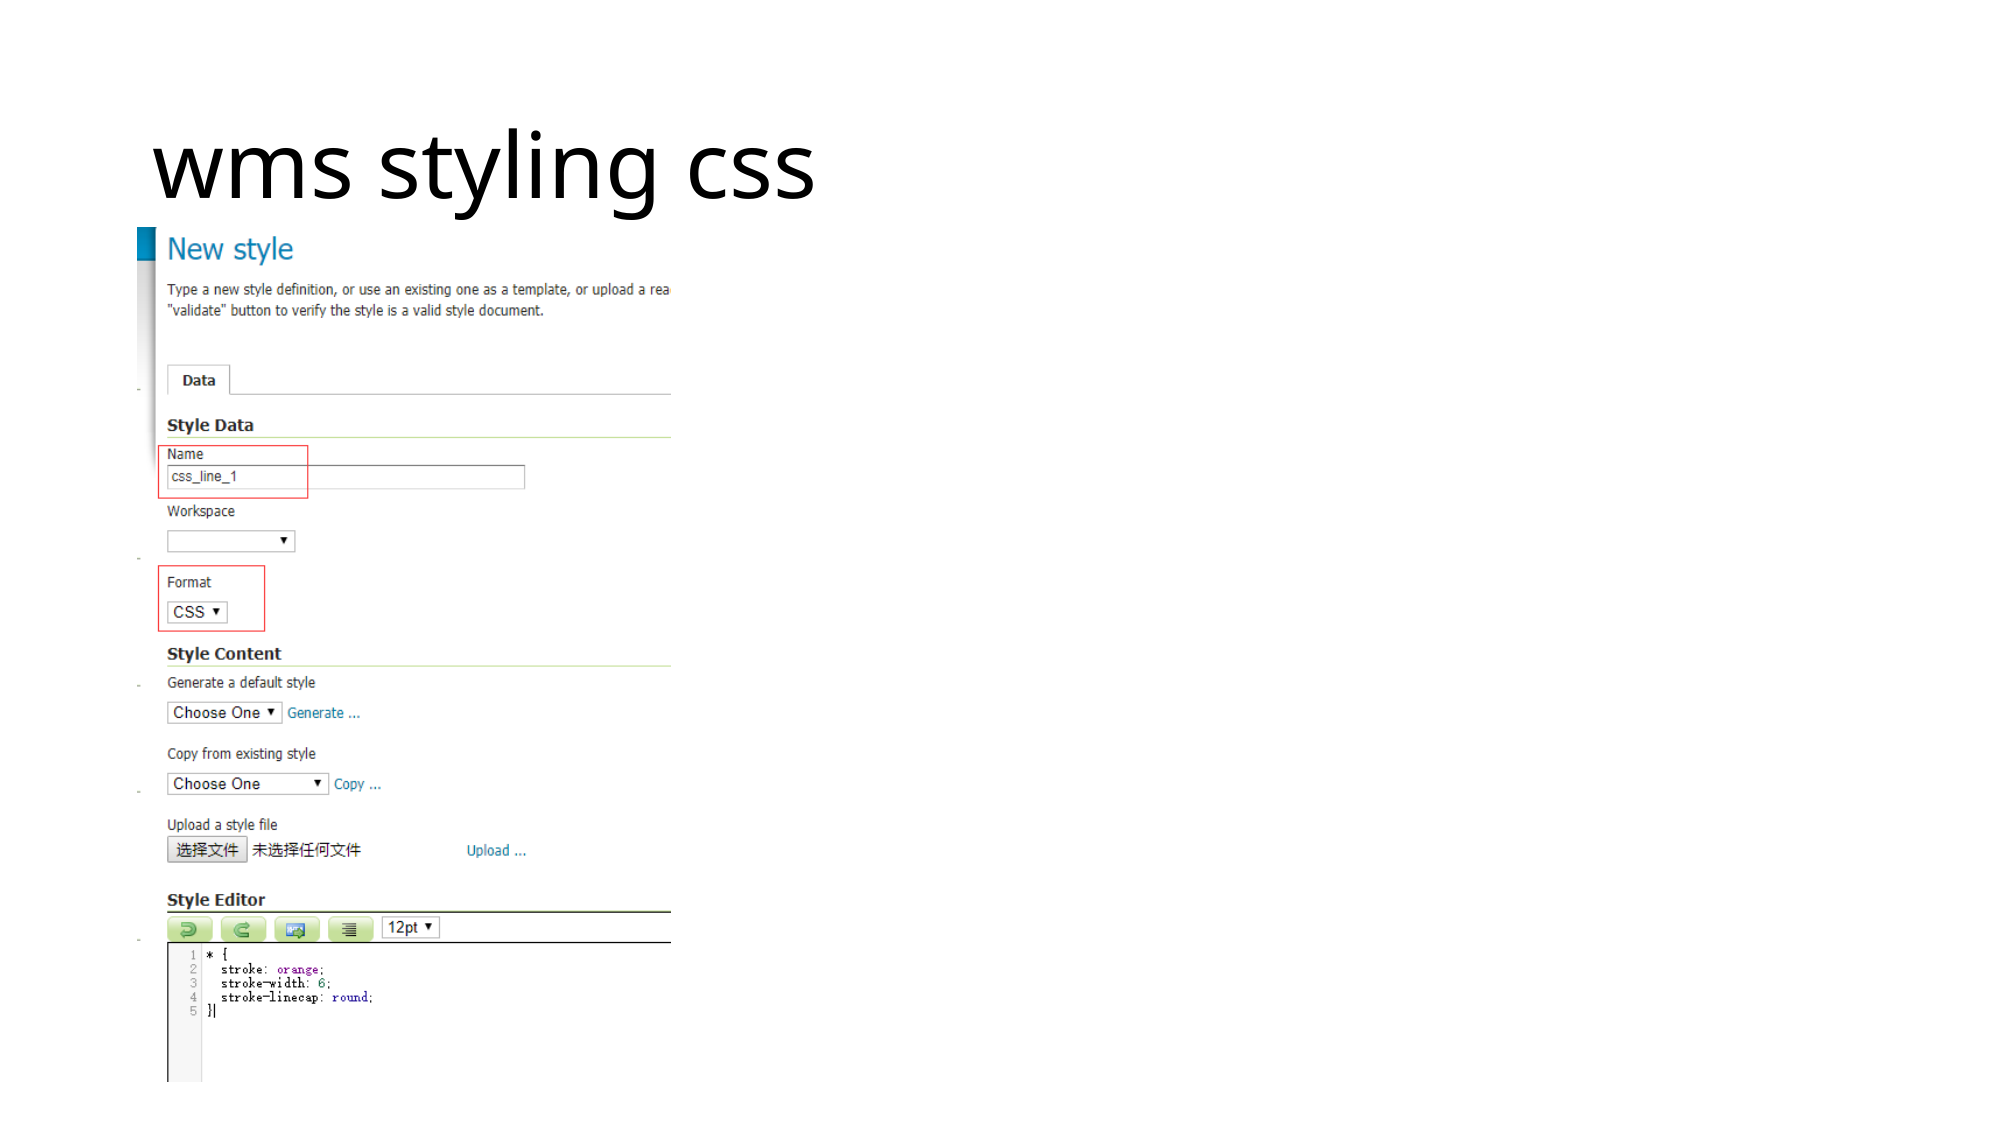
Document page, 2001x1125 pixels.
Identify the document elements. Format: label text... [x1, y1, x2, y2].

title wms styling css [137, 59, 1863, 278]
picture [137, 227, 671, 1082]
